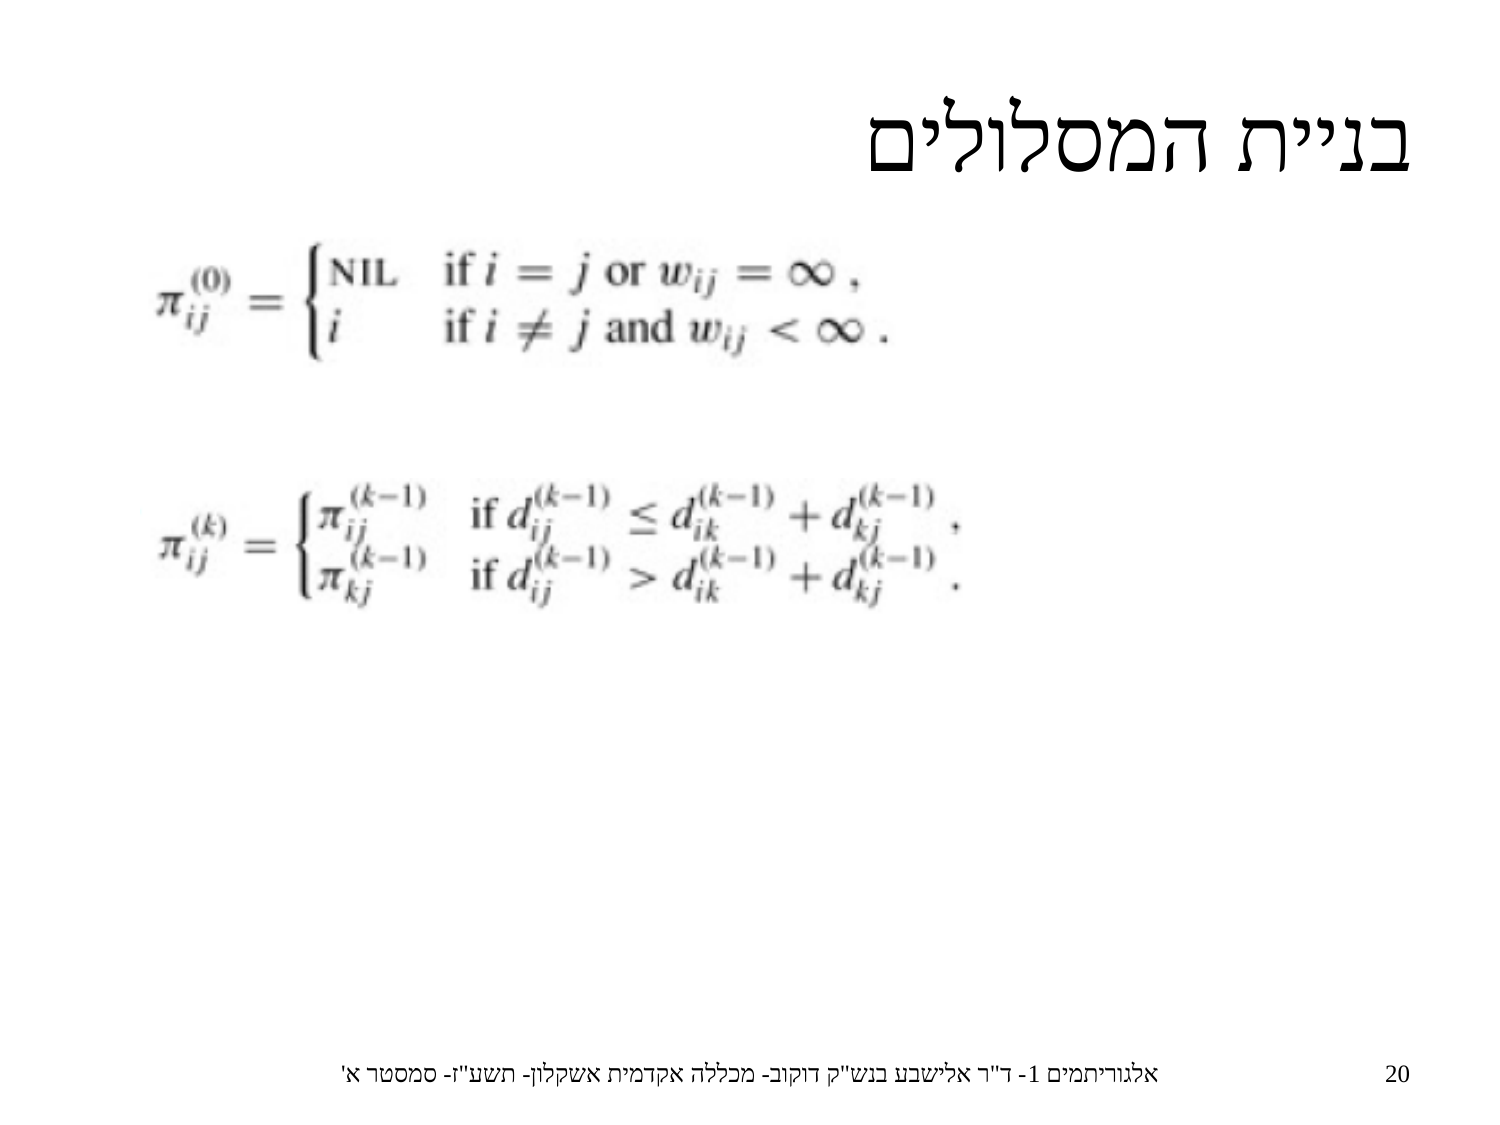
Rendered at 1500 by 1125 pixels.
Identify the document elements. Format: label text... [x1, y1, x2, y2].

picture [140, 222, 986, 412]
text_box בניית המסלולים [58, 46, 1430, 222]
picture [140, 478, 985, 636]
slide_number 20 [1074, 1042, 1425, 1103]
footer אלגוריתמים 1- ד"ר אלישבע בנש"ק דוקוב- מכללה אקדמית אשקלון- תשע"ז- סמסטר א' [304, 1042, 1074, 1103]
